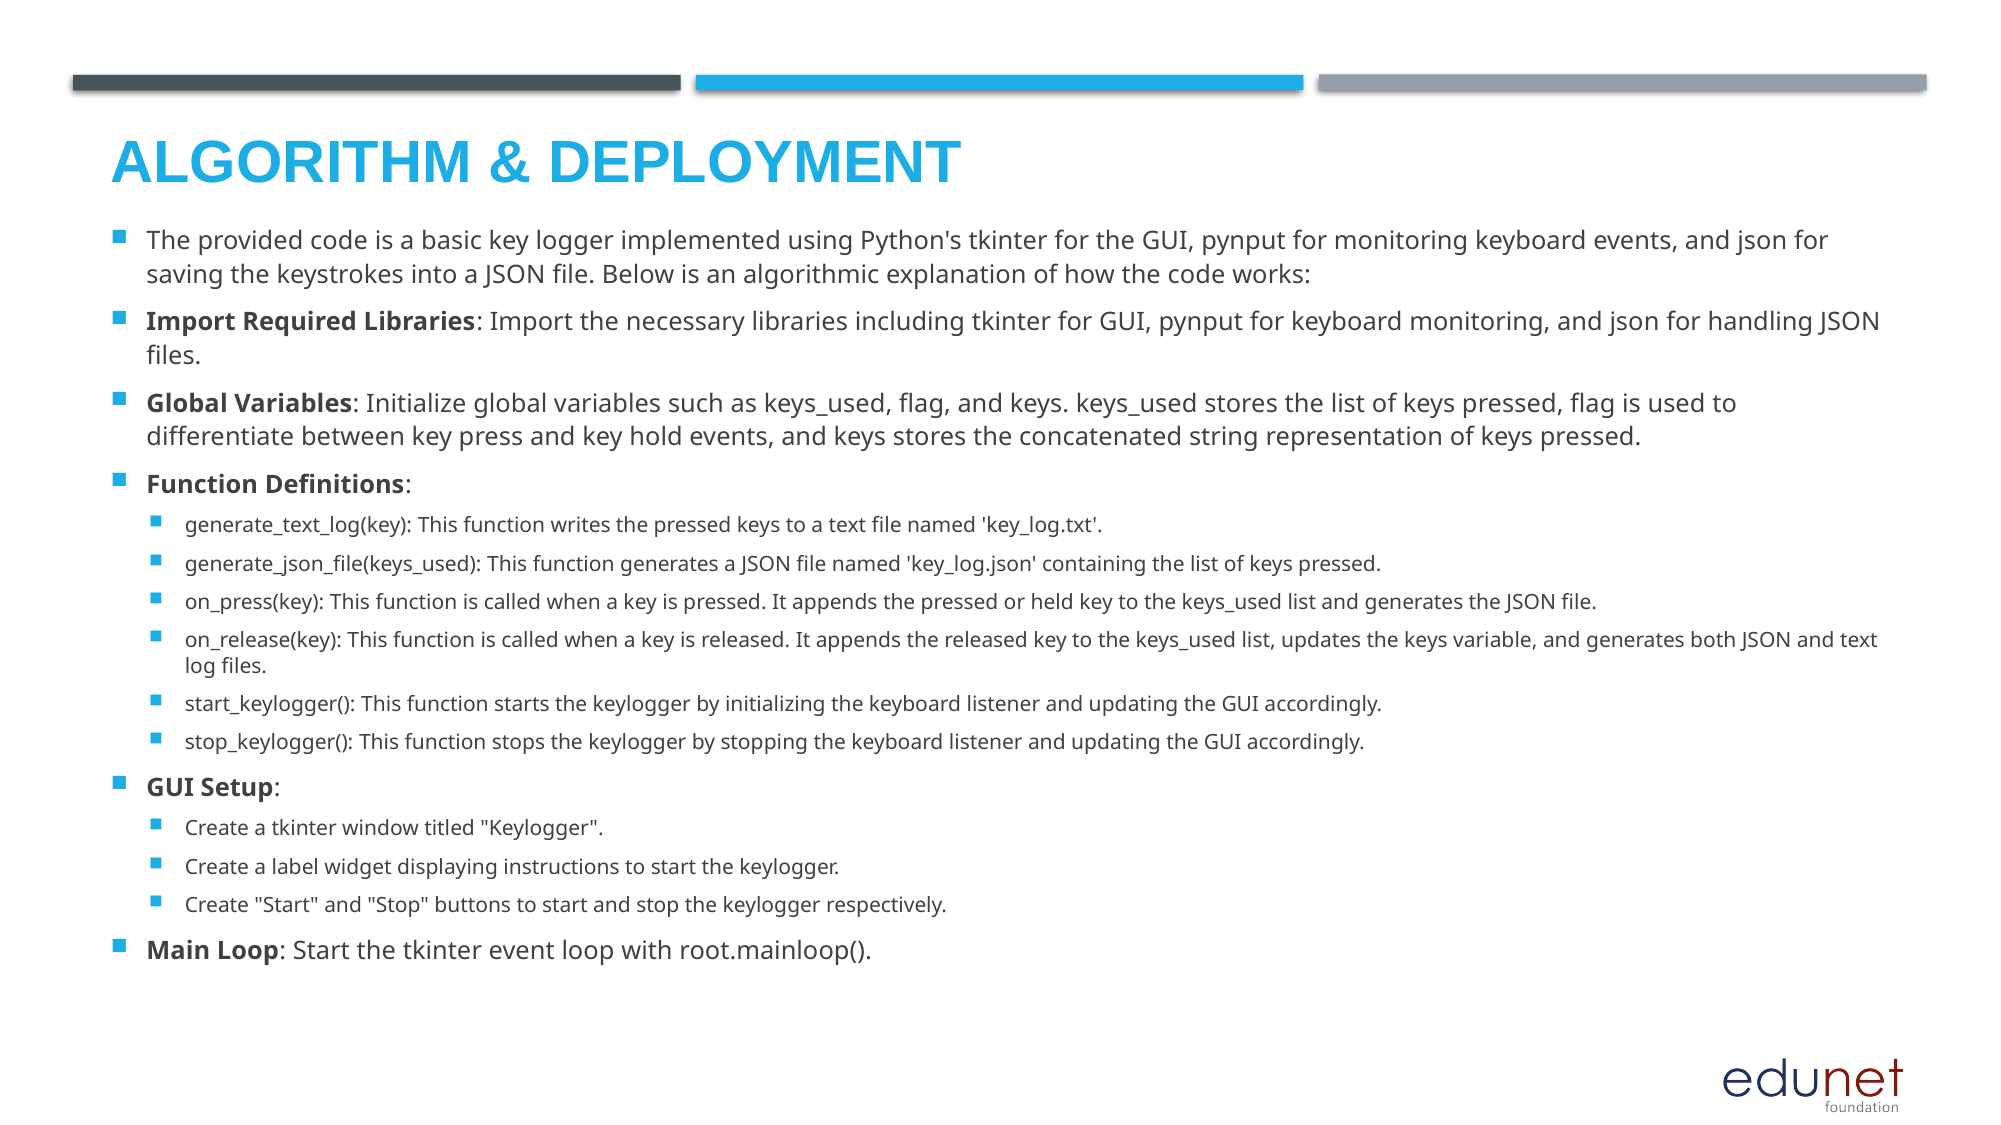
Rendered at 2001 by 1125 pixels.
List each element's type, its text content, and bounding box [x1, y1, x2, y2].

list The provided code is a basic key logger implemented using Python's tkinter for the GUI, pynput for monitoring keyboard events, and json for saving the keystrokes into a JSON file. Below is an algorithmic explanation of how the code works: Import Required Libraries: Import the necessary libraries including tkinter for GUI, pynput for keyboard monitoring, and json for handling JSON files. Global Variables: Initialize global variables such as keys_used, flag, and keys. keys_used stores the list of keys pressed, flag is used to differentiate between key press and key hold events, and keys stores the concatenated string representation of keys pressed. Function Definitions: generate_text_log(key): This function writes the pressed keys to a text file named 'key_log.txt'. generate_json_file(keys_used): This function generates a JSON file named 'key_log.json' containing the list of keys pressed. on_press(key): This function is called when a key is pressed. It appends the pressed or held key to the keys_used list and generates the JSON file. on_release(key): This function is called when a key is released. It appends the released key to the keys_used list, updates the keys variable, and generates both JSON and text log files. start_keylogger(): This function starts the keylogger by initializing the keyboard listener and updating the GUI accordingly. stop_keylogger(): This function stops the keylogger by stopping the keyboard listener and updating the GUI accordingly. GUI Setup: Create a tkinter window titled "Keylogger". Create a label widget displaying instructions to start the keylogger. Create "Start" and "Stop" buttons to start and stop the keylogger respectively. Main Loop: Start the tkinter event loop with root.mainloop(). [95, 213, 1905, 981]
title Algorithm & Deployment [95, 115, 1905, 203]
picture [1719, 1056, 1905, 1116]
